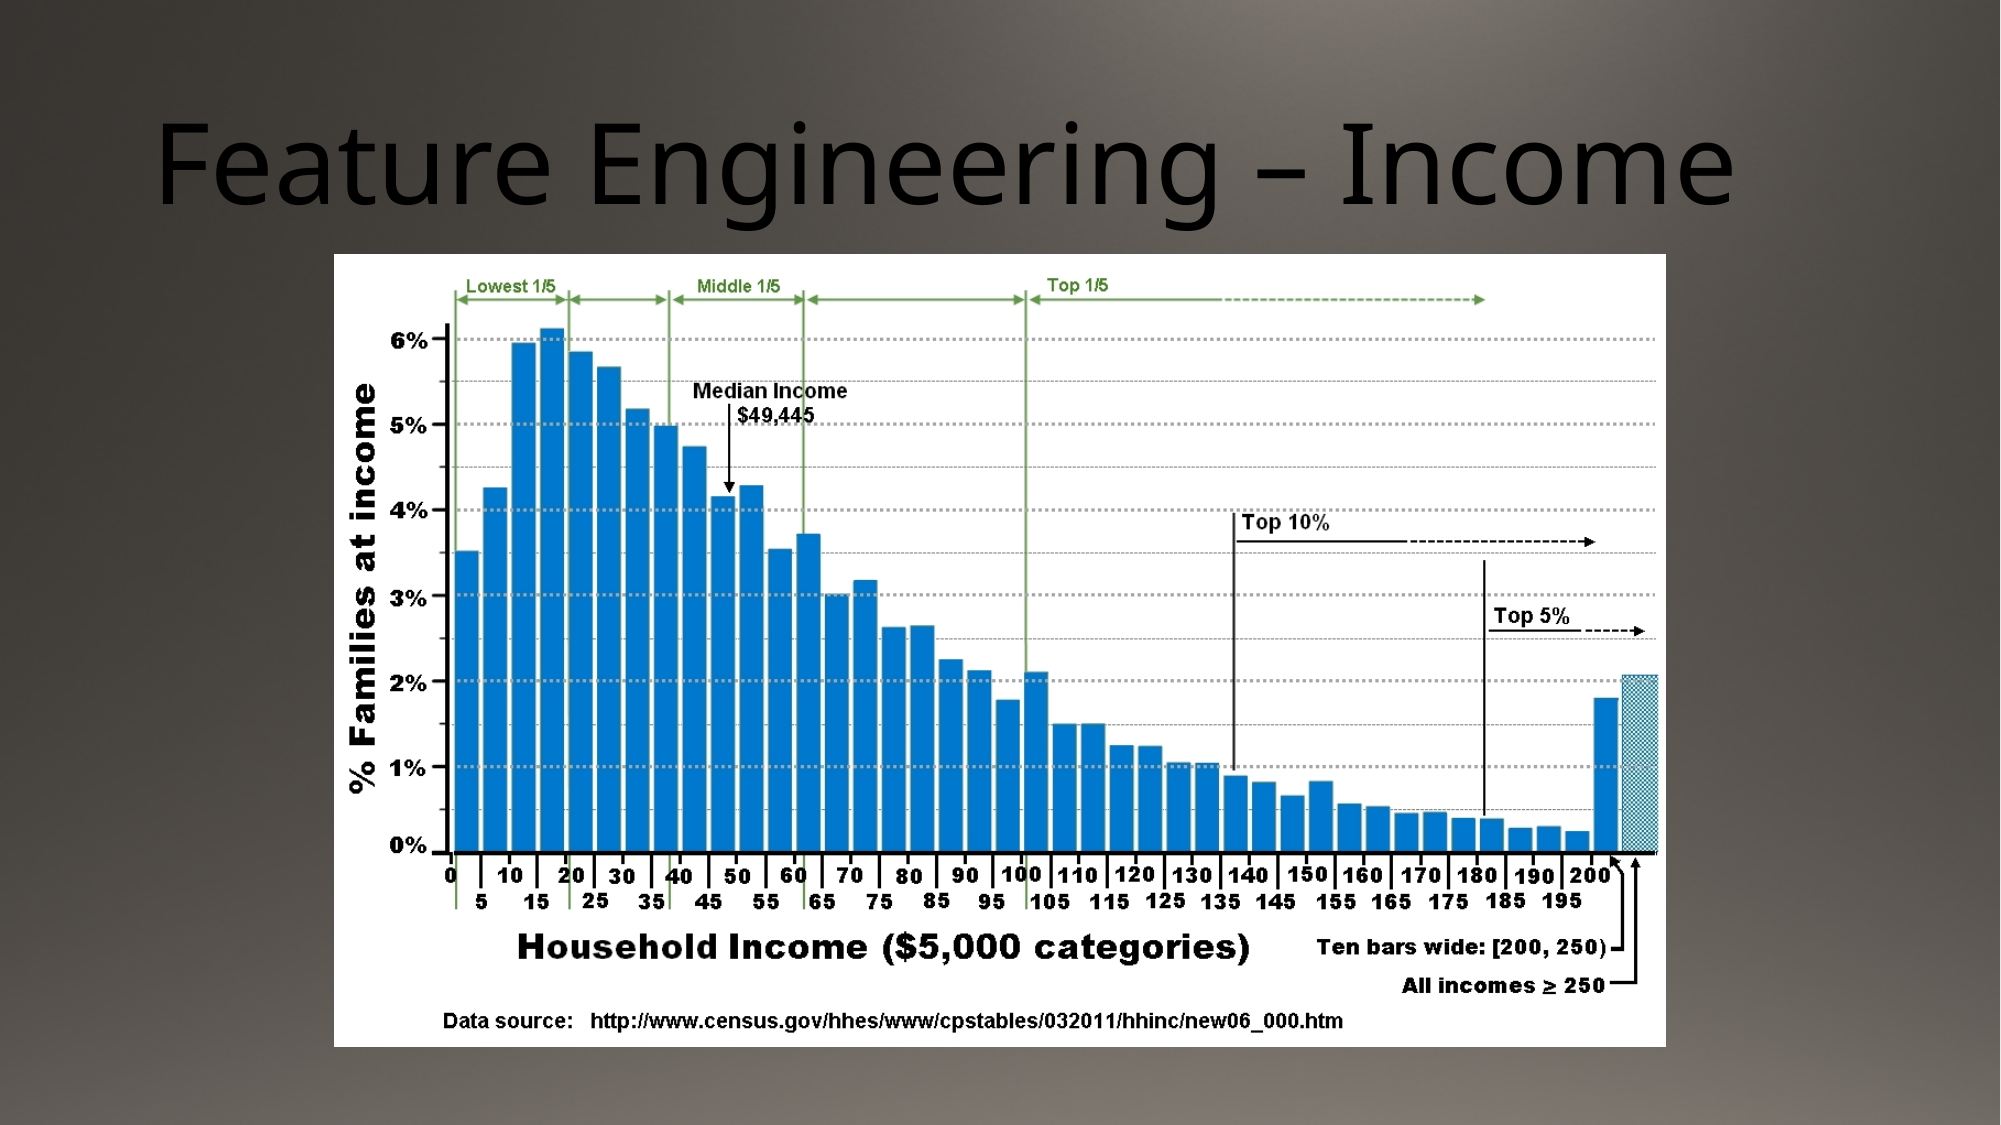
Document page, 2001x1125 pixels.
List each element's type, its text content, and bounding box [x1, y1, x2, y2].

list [334, 254, 1666, 1047]
picture [0, 0, 2001, 1125]
title Feature Engineering – Income [137, 59, 1863, 278]
